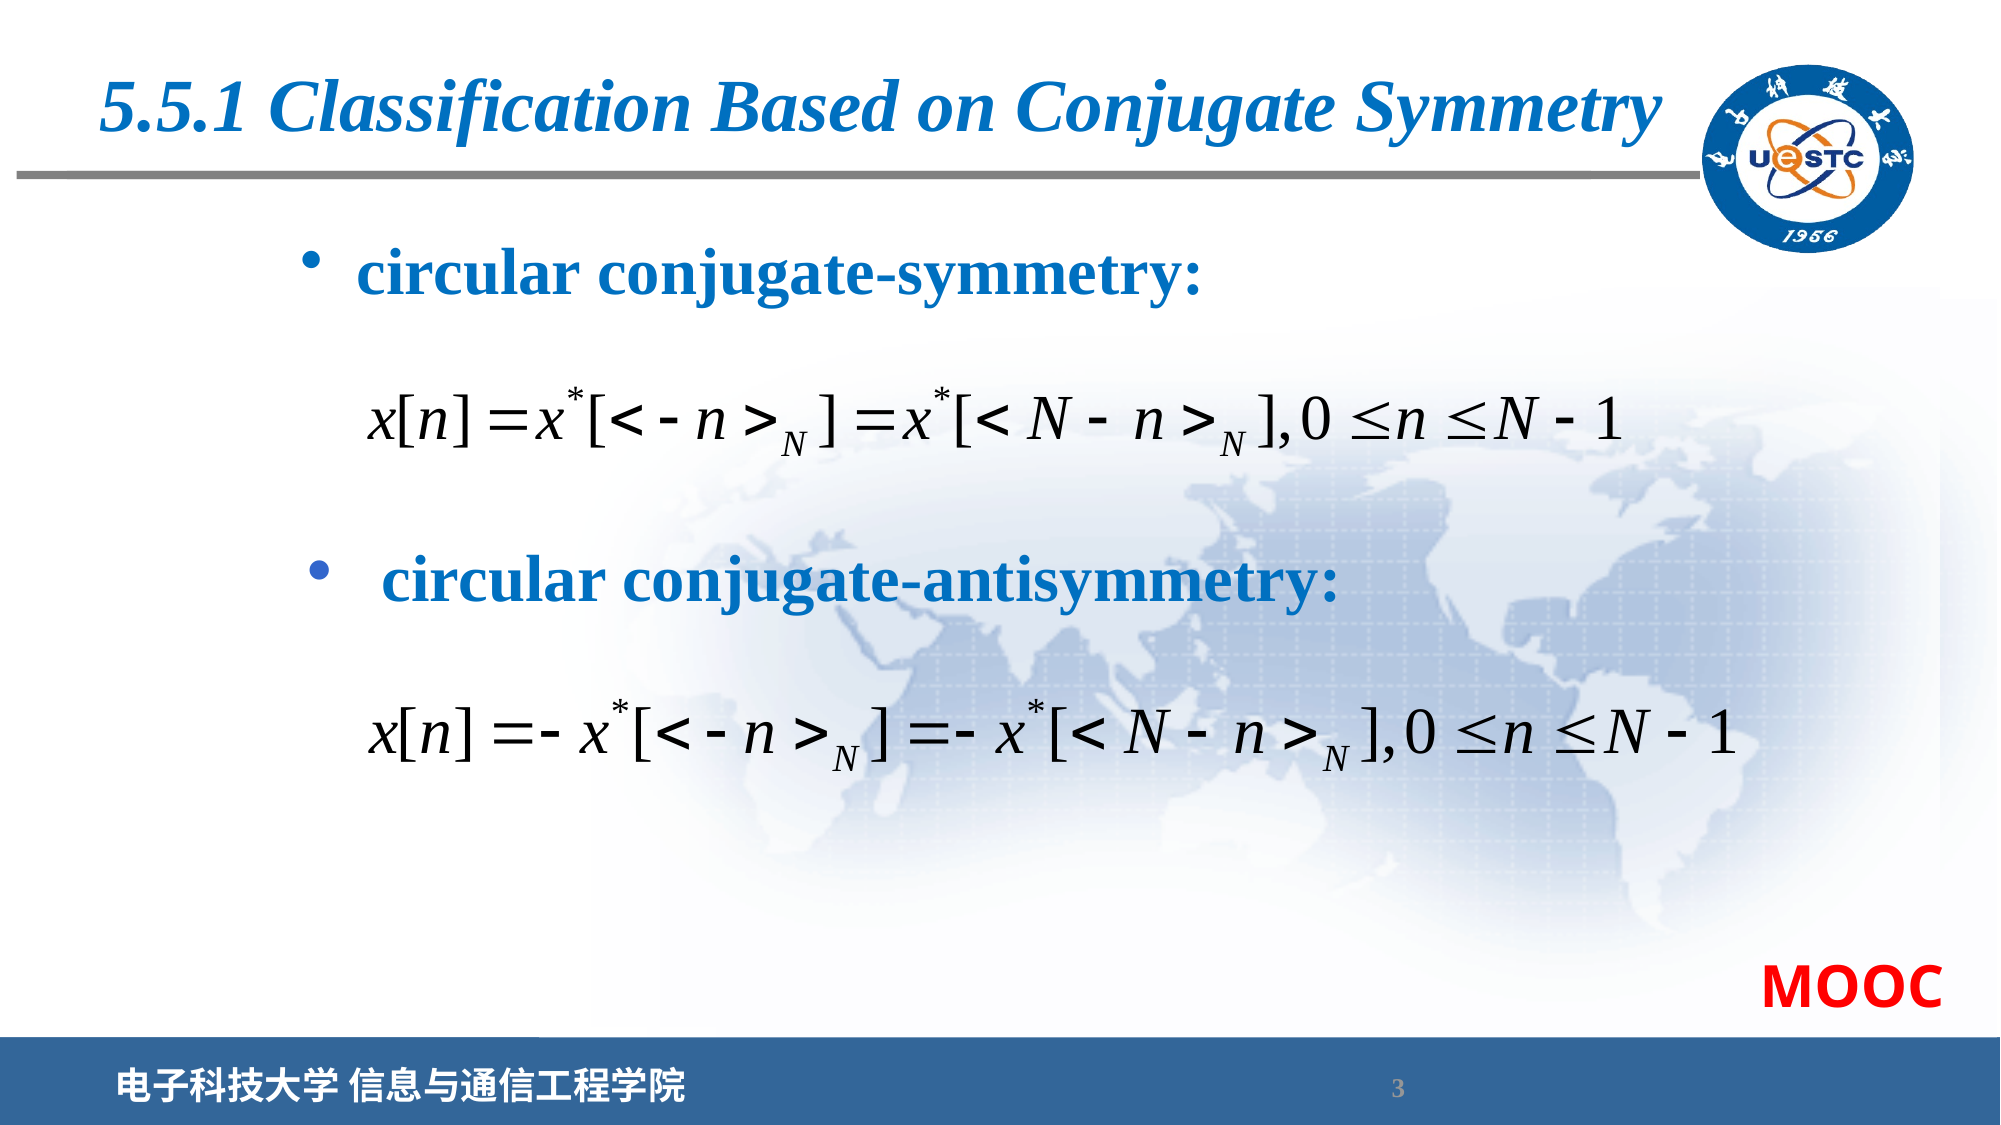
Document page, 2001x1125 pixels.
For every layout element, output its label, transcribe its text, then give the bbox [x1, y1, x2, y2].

text_box MOOC [1744, 929, 1974, 1040]
text_box 5.5.1 Classification Based on Conjugate Symmetry [55, 42, 1709, 160]
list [356, 370, 1633, 472]
picture [483, 287, 1997, 1037]
list circular conjugate-symmetry: [285, 219, 1528, 327]
picture [1679, 56, 1968, 262]
text_box circular conjugate-antisymmetry: [292, 527, 1533, 623]
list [355, 682, 1749, 788]
